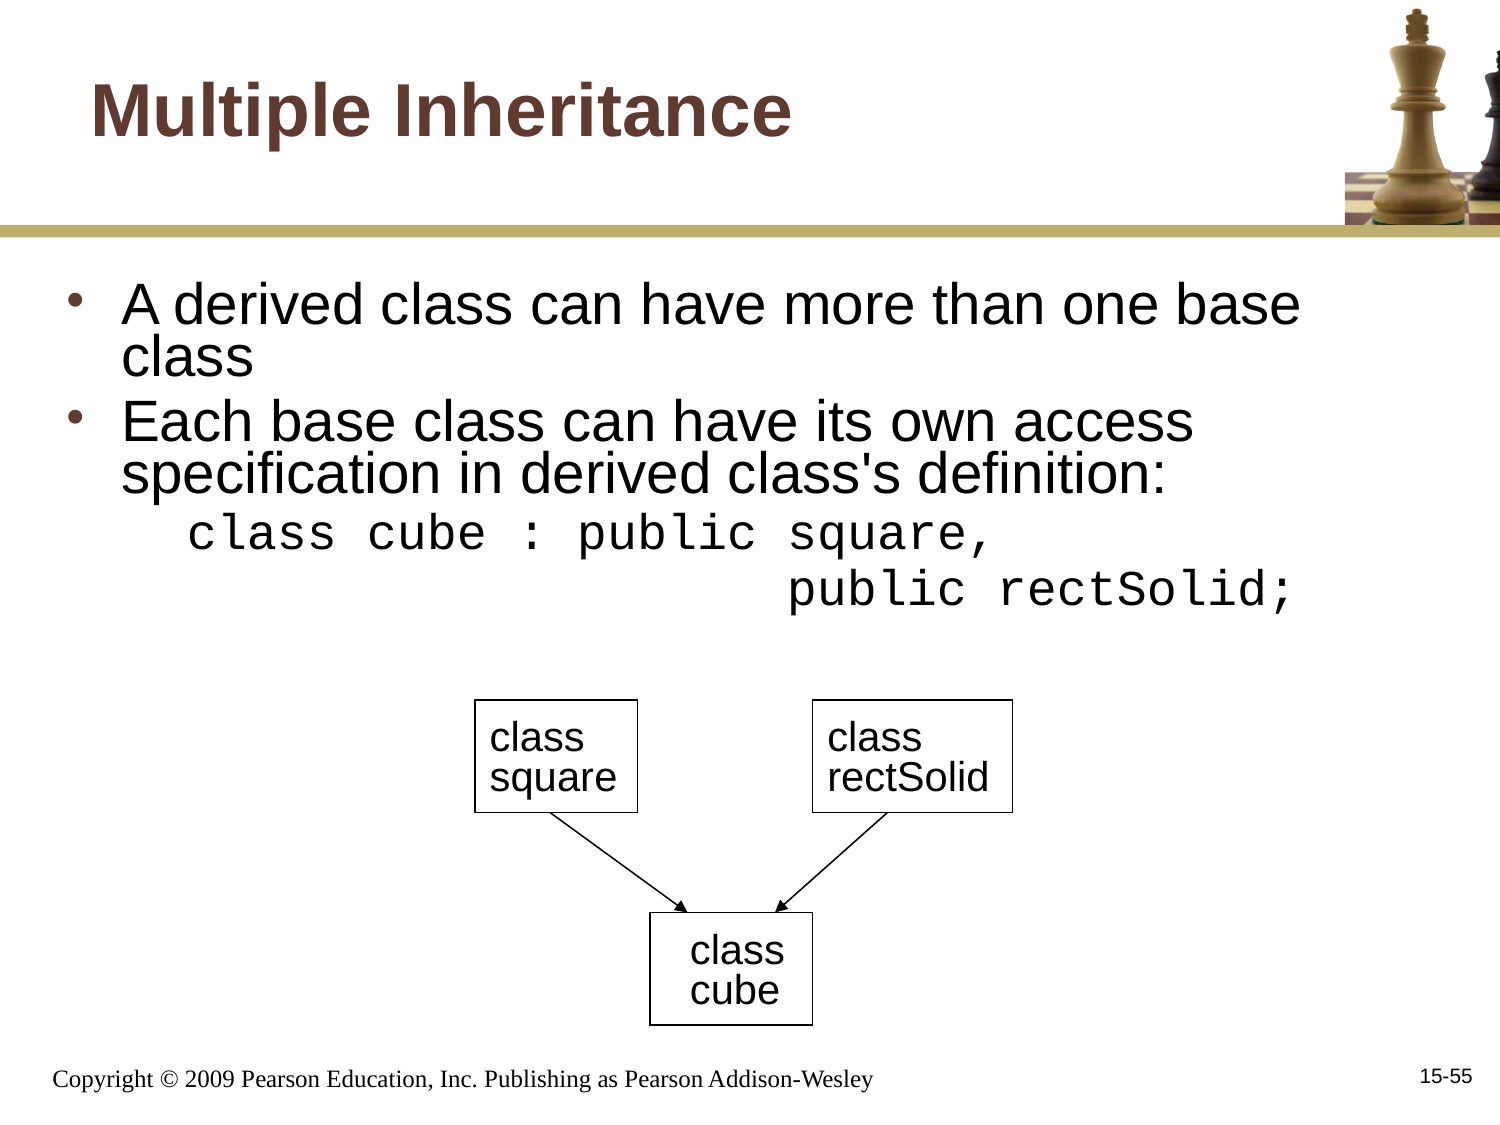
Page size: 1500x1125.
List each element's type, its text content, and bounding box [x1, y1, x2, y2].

slide_number 15-55 [1175, 1037, 1488, 1113]
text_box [474, 699, 1013, 1026]
list A derived class can have more than one base class Each base class can have its own access specification in derived class's definition: class cube : public square, public rectSolid; [50, 275, 1413, 625]
title Multiple Inheritance [75, 12, 1325, 200]
